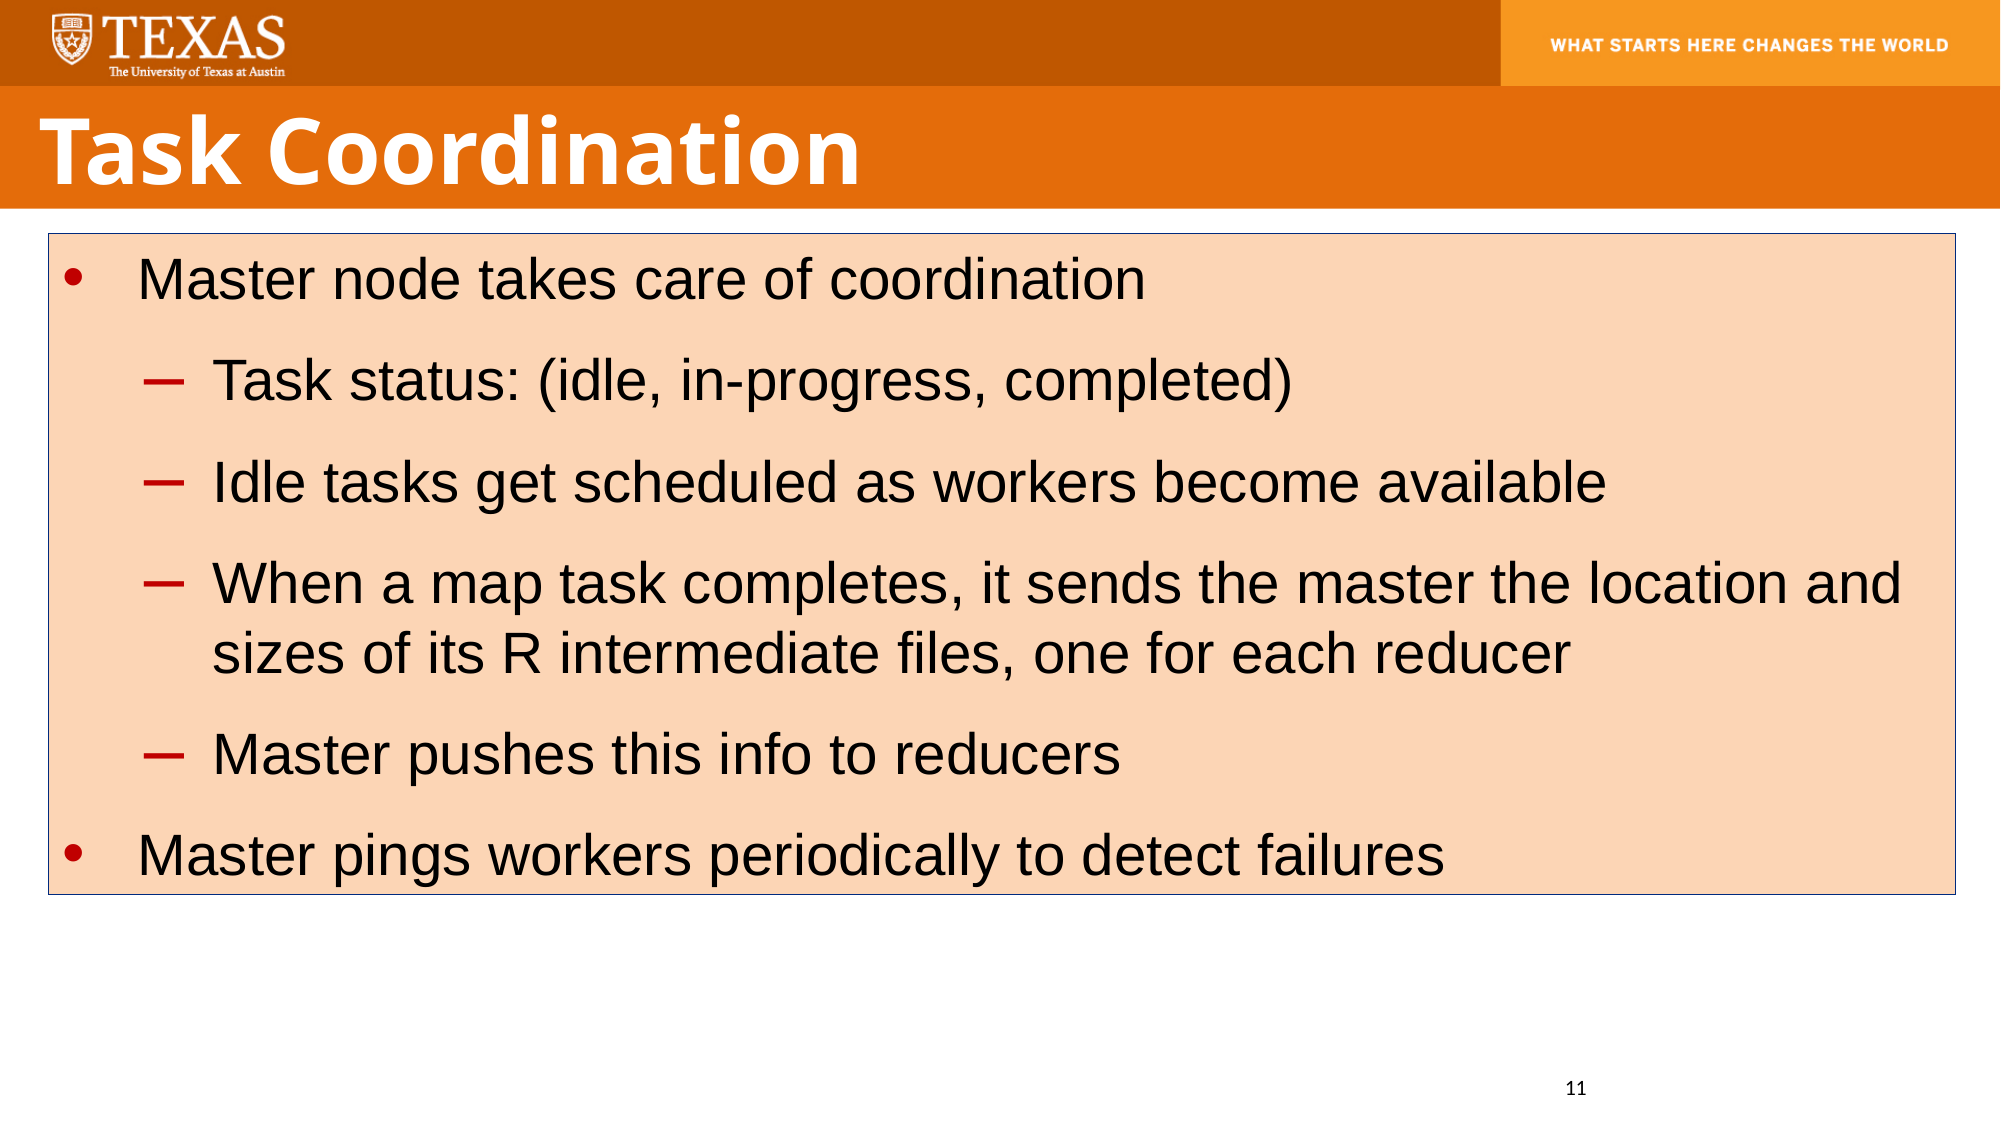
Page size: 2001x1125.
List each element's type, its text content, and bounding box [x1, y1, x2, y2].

slide_number 11 [1550, 1066, 2000, 1125]
picture [0, 0, 2001, 1125]
text_box Master node takes care of coordination Task status: (idle, in-progress, completed) Idle tasks get scheduled as workers become available When a map task completes, it sends the master the location and sizes of its R intermediate files, one for each reducer Master pushes this info to reducers Master pings workers periodically to detect failures [48, 233, 1956, 895]
text_box Task Coordination [0, 84, 2000, 211]
